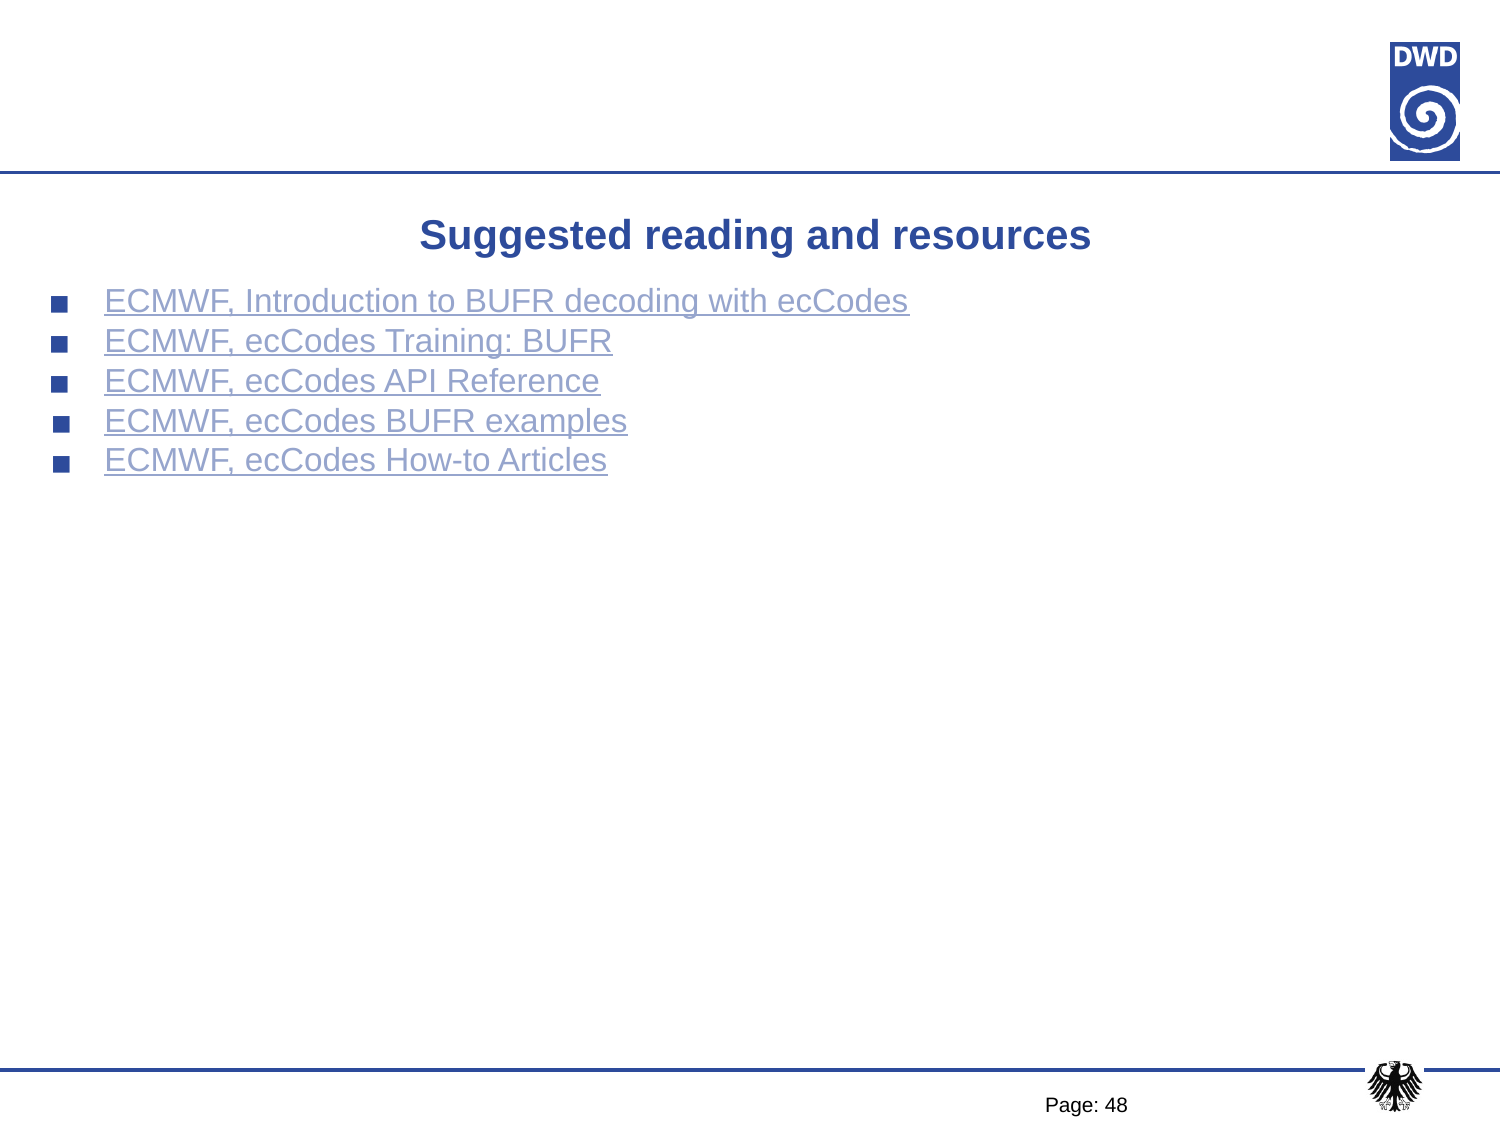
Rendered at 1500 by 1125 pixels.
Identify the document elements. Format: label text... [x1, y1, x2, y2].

list ECMWF, Introduction to BUFR decoding with ecCodes ECMWF, ecCodes Training: BUFR ECMWF, ecCodes API Reference ECMWF, ecCodes BUFR examples ECMWF, ecCodes How-to Articles [29, 278, 1483, 1065]
picture [1390, 42, 1460, 161]
title Suggested reading and resources [29, 208, 1483, 278]
picture [1365, 1065, 1424, 1113]
